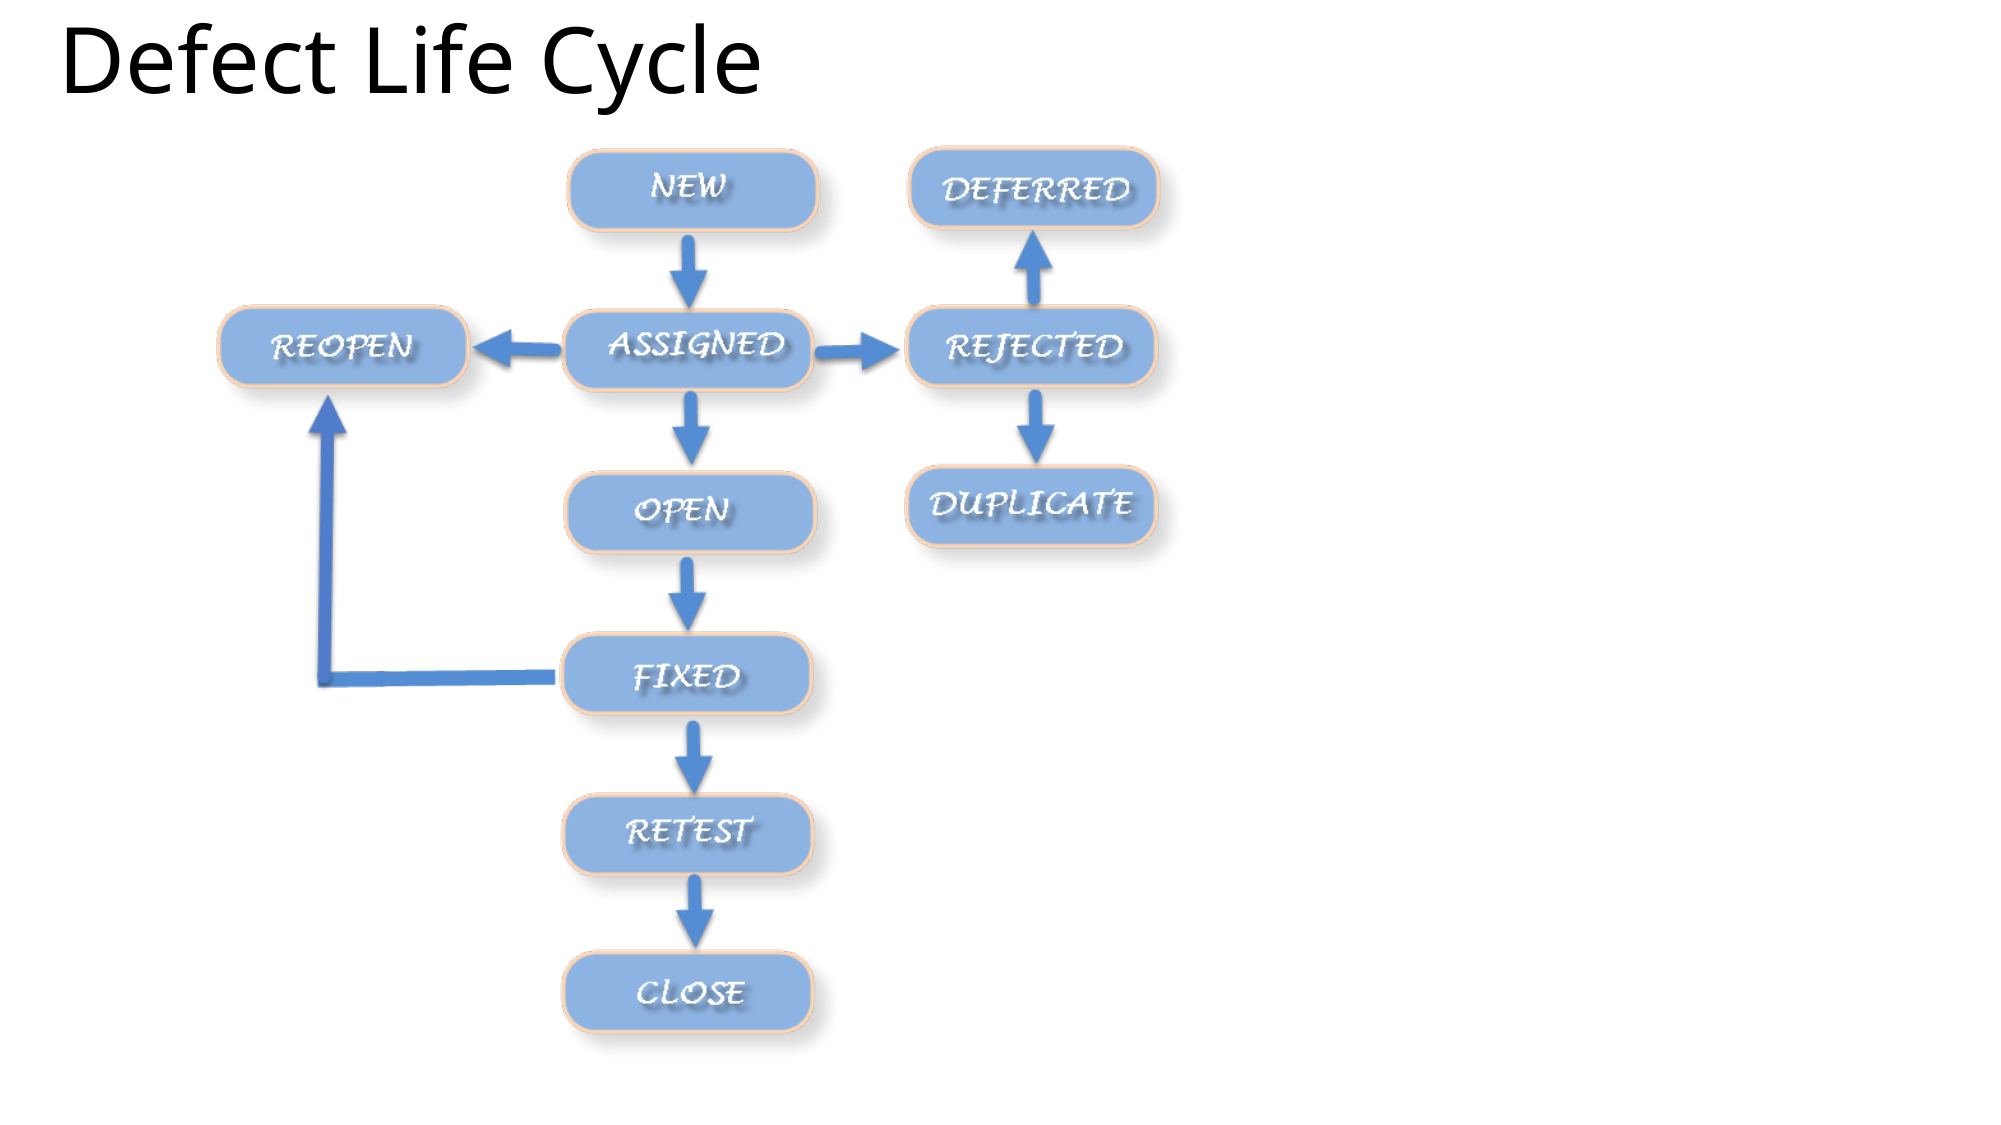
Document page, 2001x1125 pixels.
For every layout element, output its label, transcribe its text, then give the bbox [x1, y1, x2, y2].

text_box Defect Life Cycle [43, 6, 1769, 141]
picture [195, 119, 1304, 1125]
